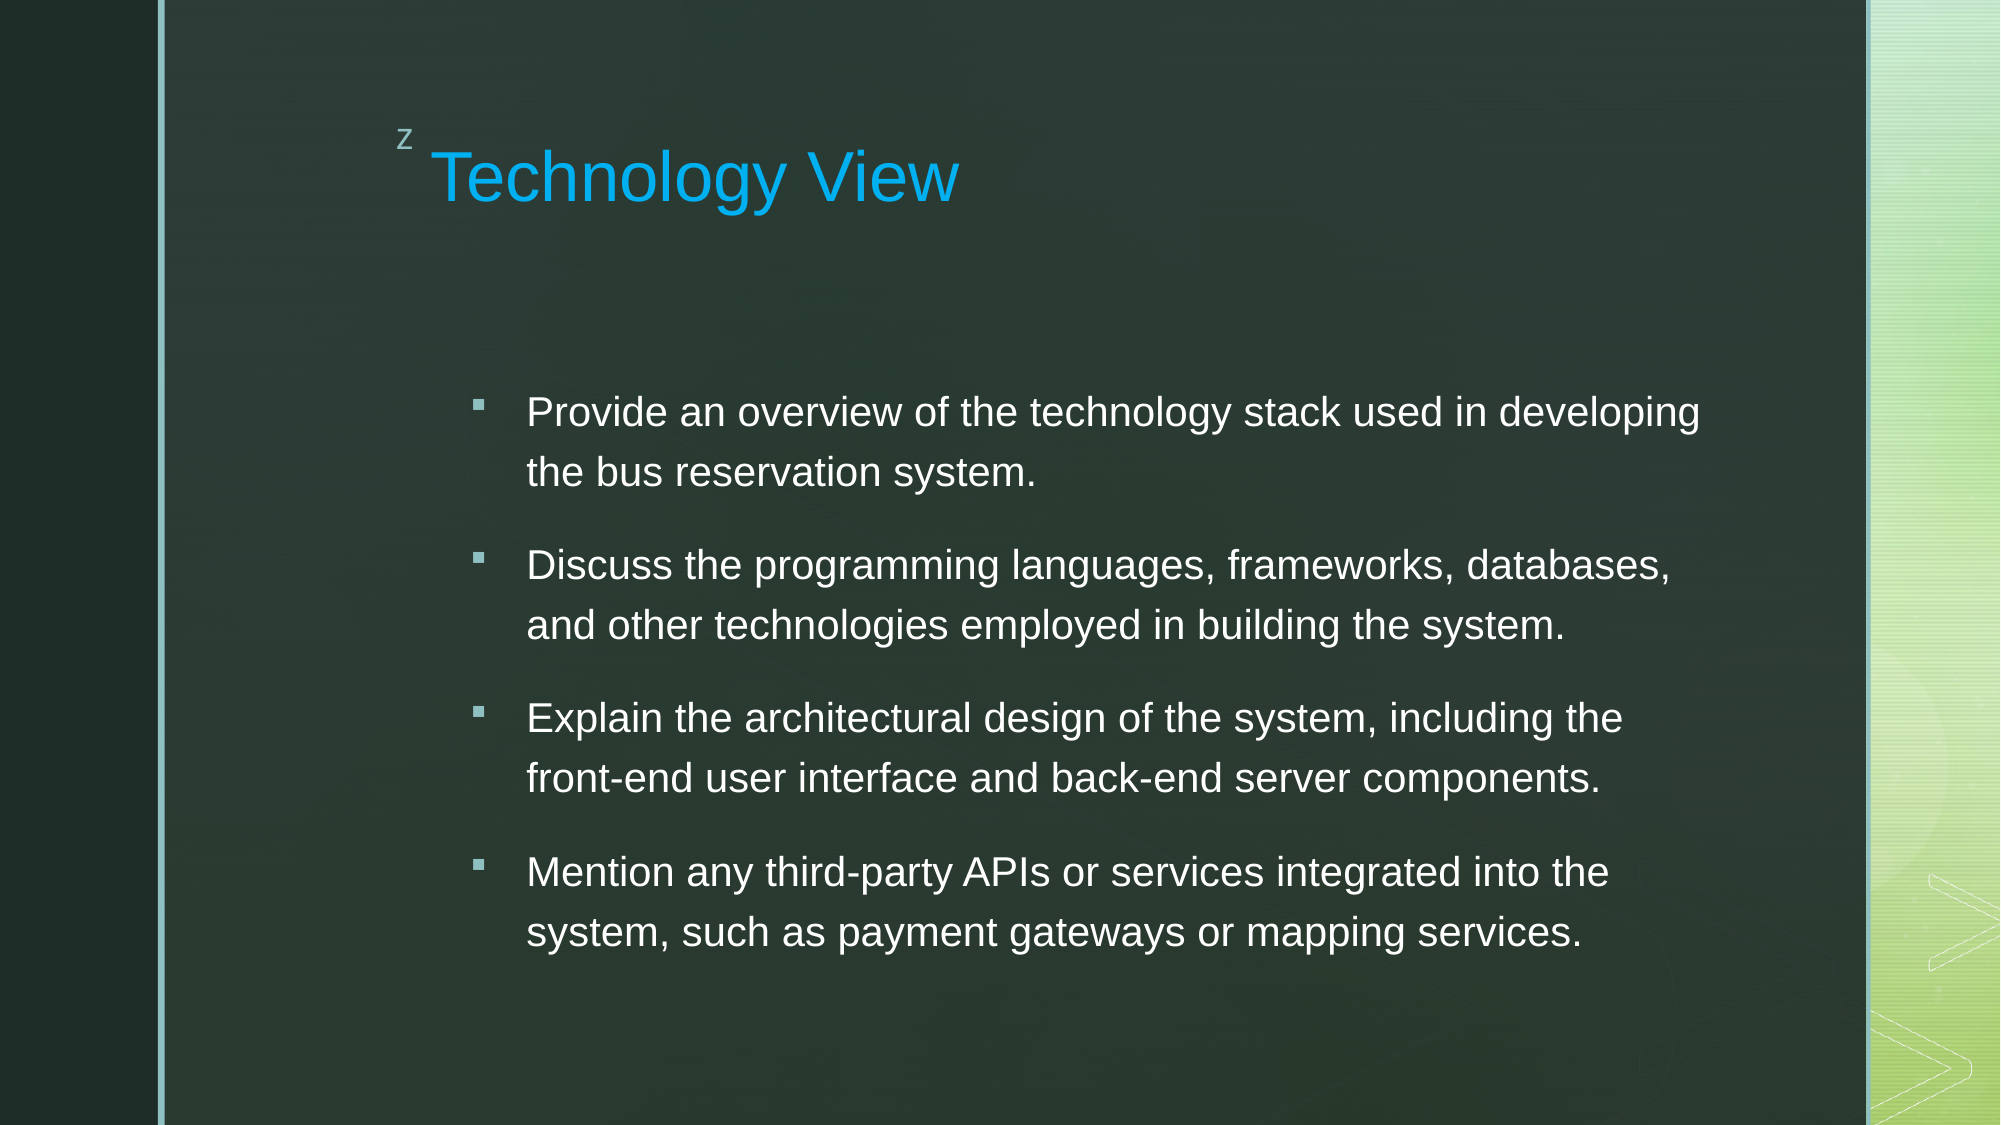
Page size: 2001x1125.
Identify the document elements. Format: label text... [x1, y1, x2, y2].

title Technology View [0, 132, 976, 310]
picture [1871, 0, 2001, 1125]
list Provide an overview of the technology stack used in developing the bus reservation system. Discuss the programming languages, frameworks, databases, and other technologies employed in building the system. Explain the architectural design of the system, including the front-end user interface and back-end server components. Mention any third-party APIs or services integrated into the system, such as payment gateways or mapping services. [454, 336, 1734, 993]
